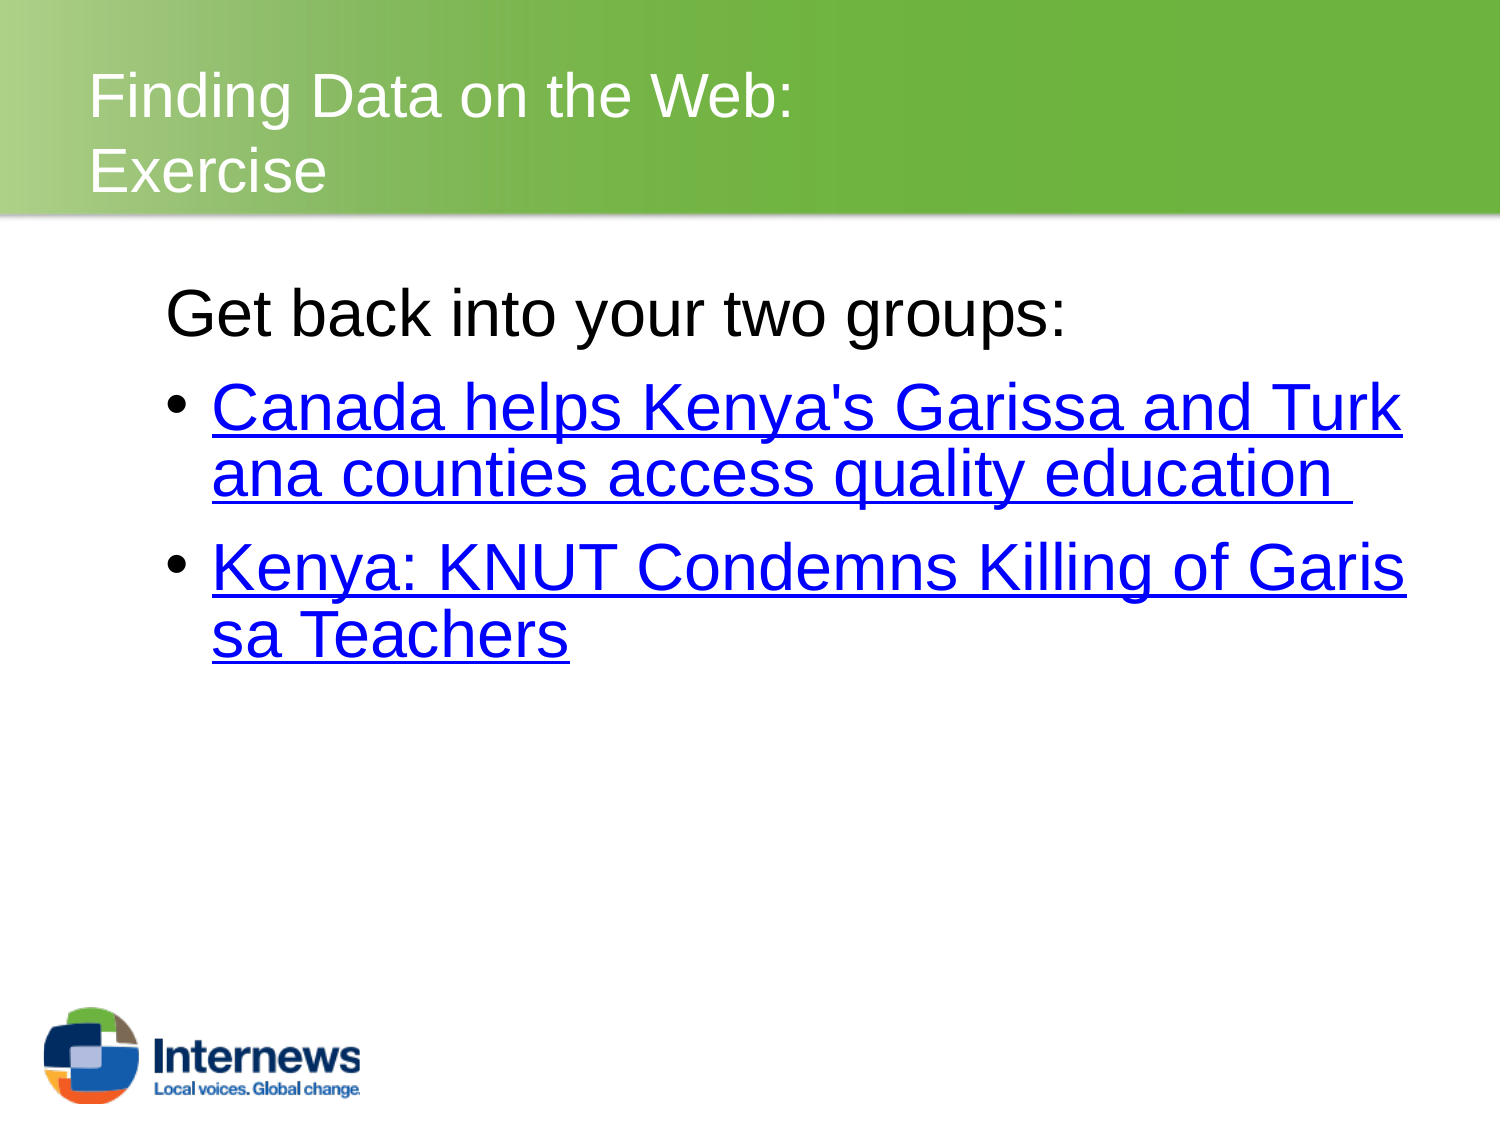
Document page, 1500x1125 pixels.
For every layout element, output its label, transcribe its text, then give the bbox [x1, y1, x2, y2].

list Get back into your two groups: Canada helps Kenya's Garissa and Turkana counties access quality education Kenya: KNUT Condemns Killing of Garissa Teachers [75, 262, 1425, 1005]
title Finding Data on the Web: Exercise [73, 36, 1013, 224]
picture [0, 0, 1500, 263]
